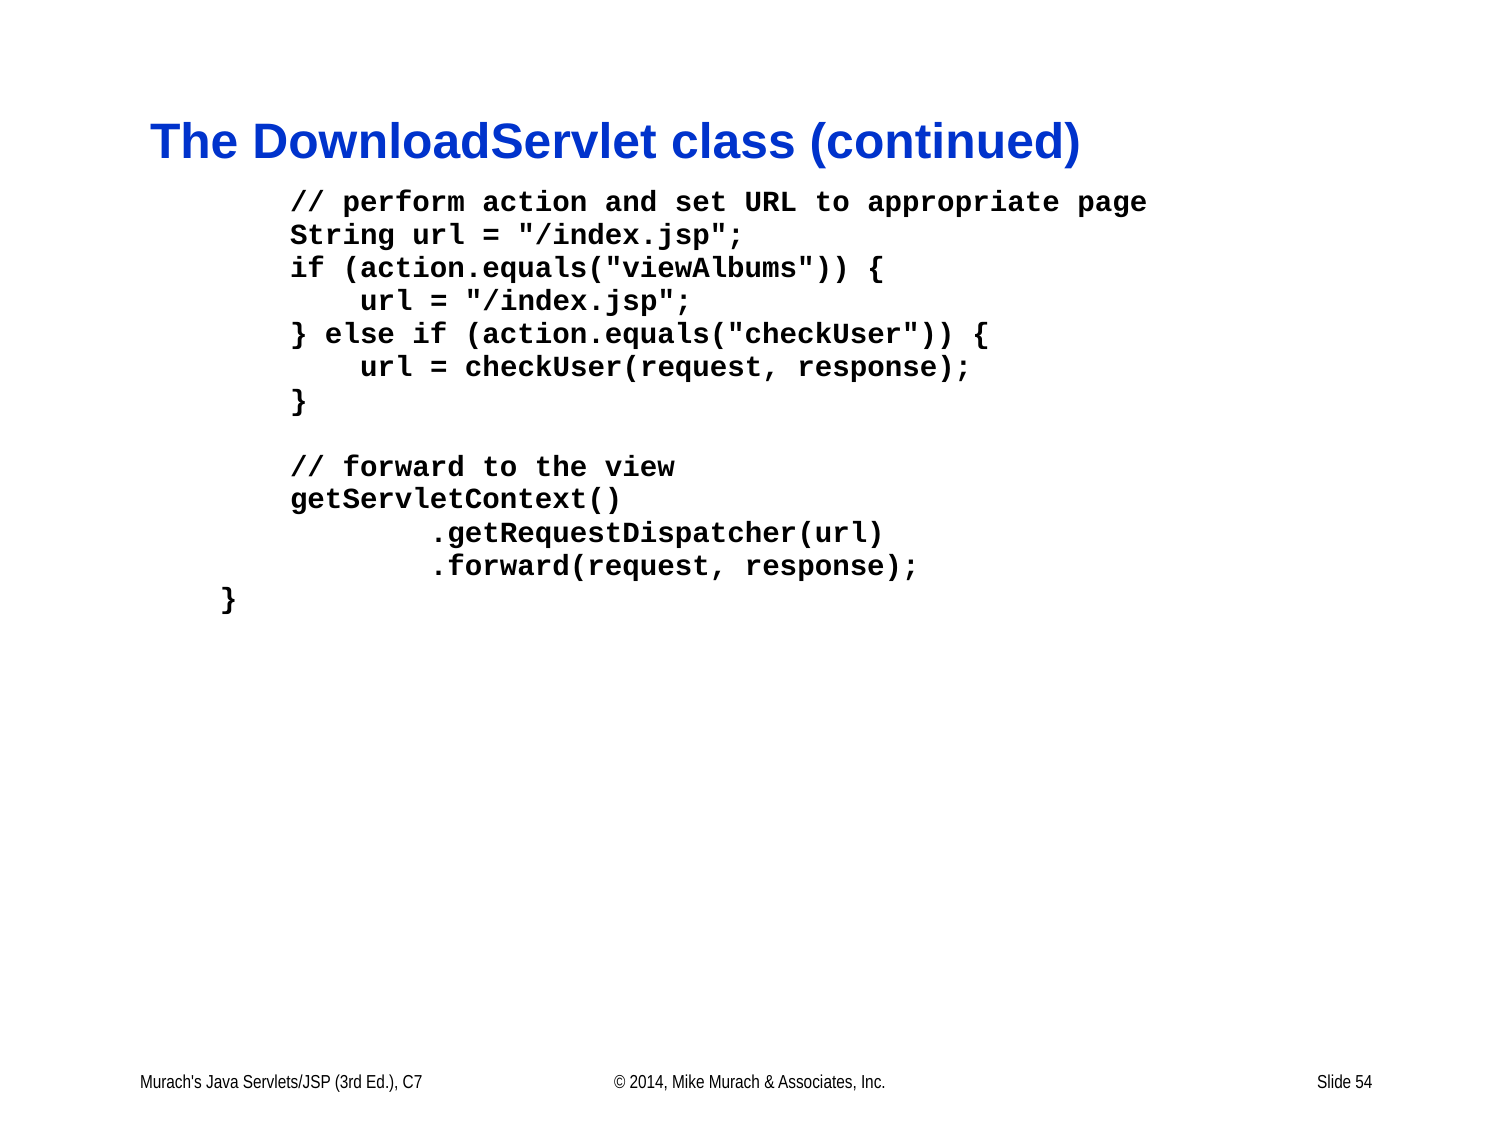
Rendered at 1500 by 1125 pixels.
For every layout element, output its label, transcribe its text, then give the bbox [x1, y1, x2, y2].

slide_number Slide 54 [1074, 1025, 1388, 1100]
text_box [149, 112, 1347, 186]
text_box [149, 187, 1348, 741]
slide_number Murach's Java Servlets/JSP (3rd Ed.), C7 [125, 1025, 450, 1100]
footer © 2014, Mike Murach & Associates, Inc. [474, 1025, 1025, 1100]
